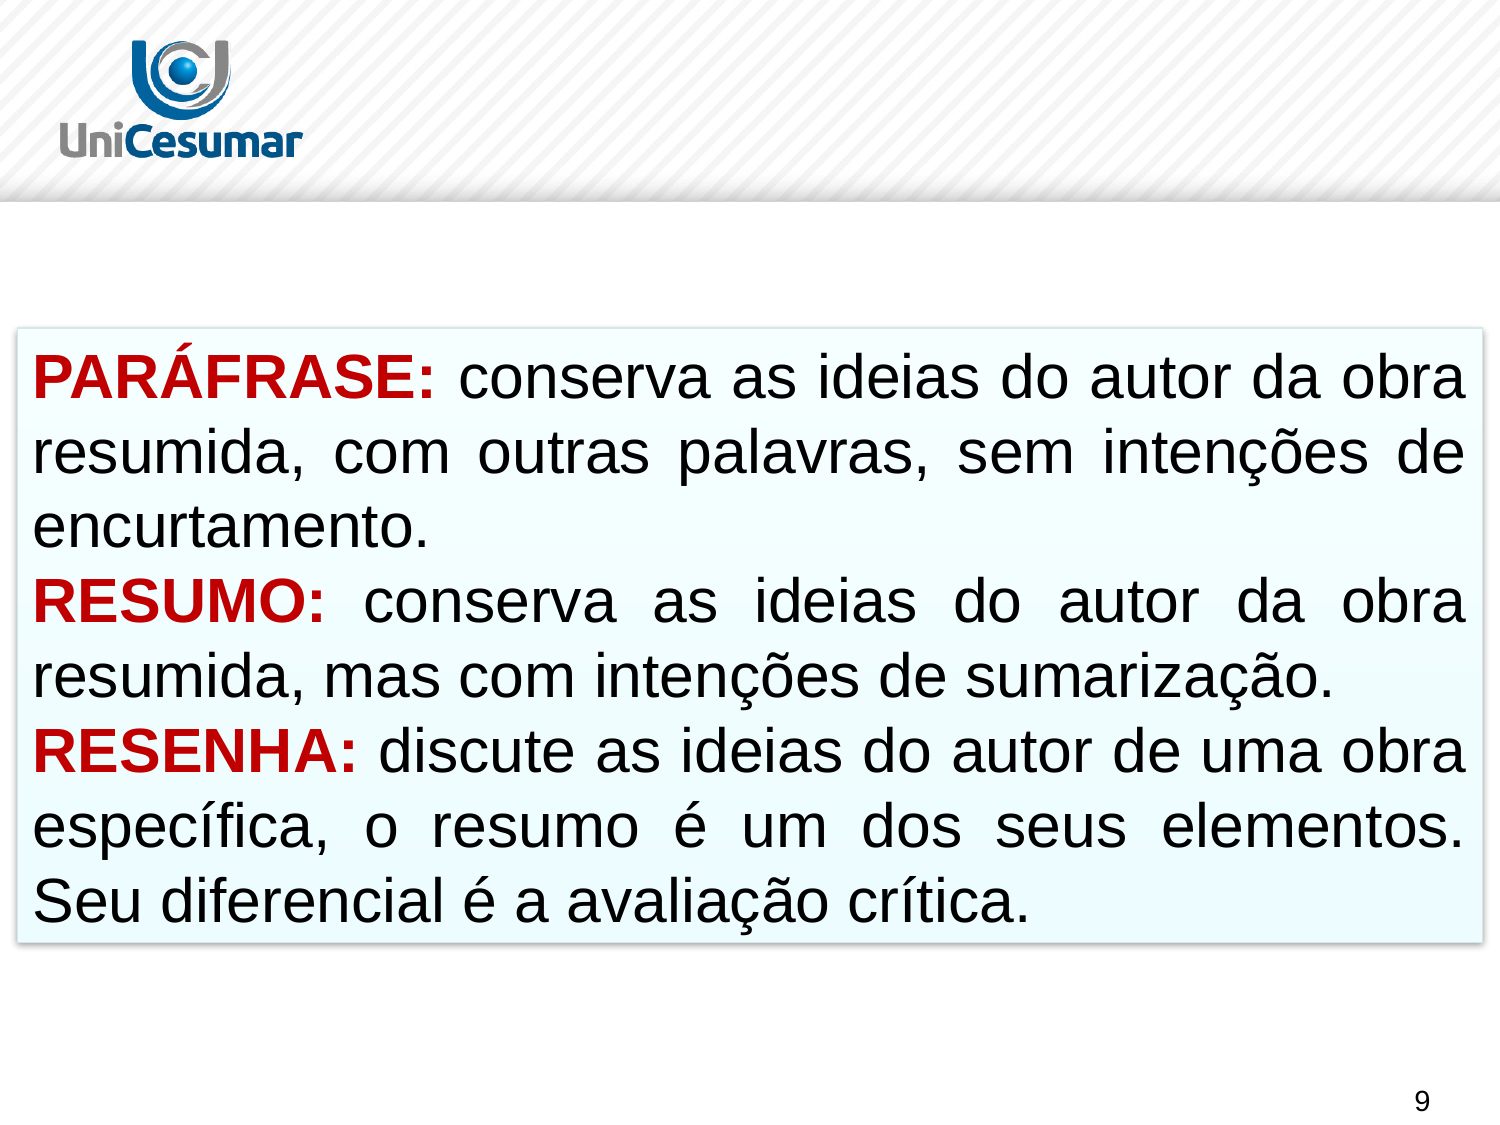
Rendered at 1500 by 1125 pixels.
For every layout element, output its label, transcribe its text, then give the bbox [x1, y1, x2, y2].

text_box PARÁFRASE: conserva as ideias do autor da obra resumida, com outras palavras, sem intenções de encurtamento. RESUMO: conserva as ideias do autor da obra resumida, mas com intenções de sumarização. RESENHA: discute as ideias do autor de uma obra específica, o resumo é um dos seus elementos. Seu diferencial é a avaliação crítica. [17, 327, 1483, 943]
picture [0, 0, 1500, 1125]
